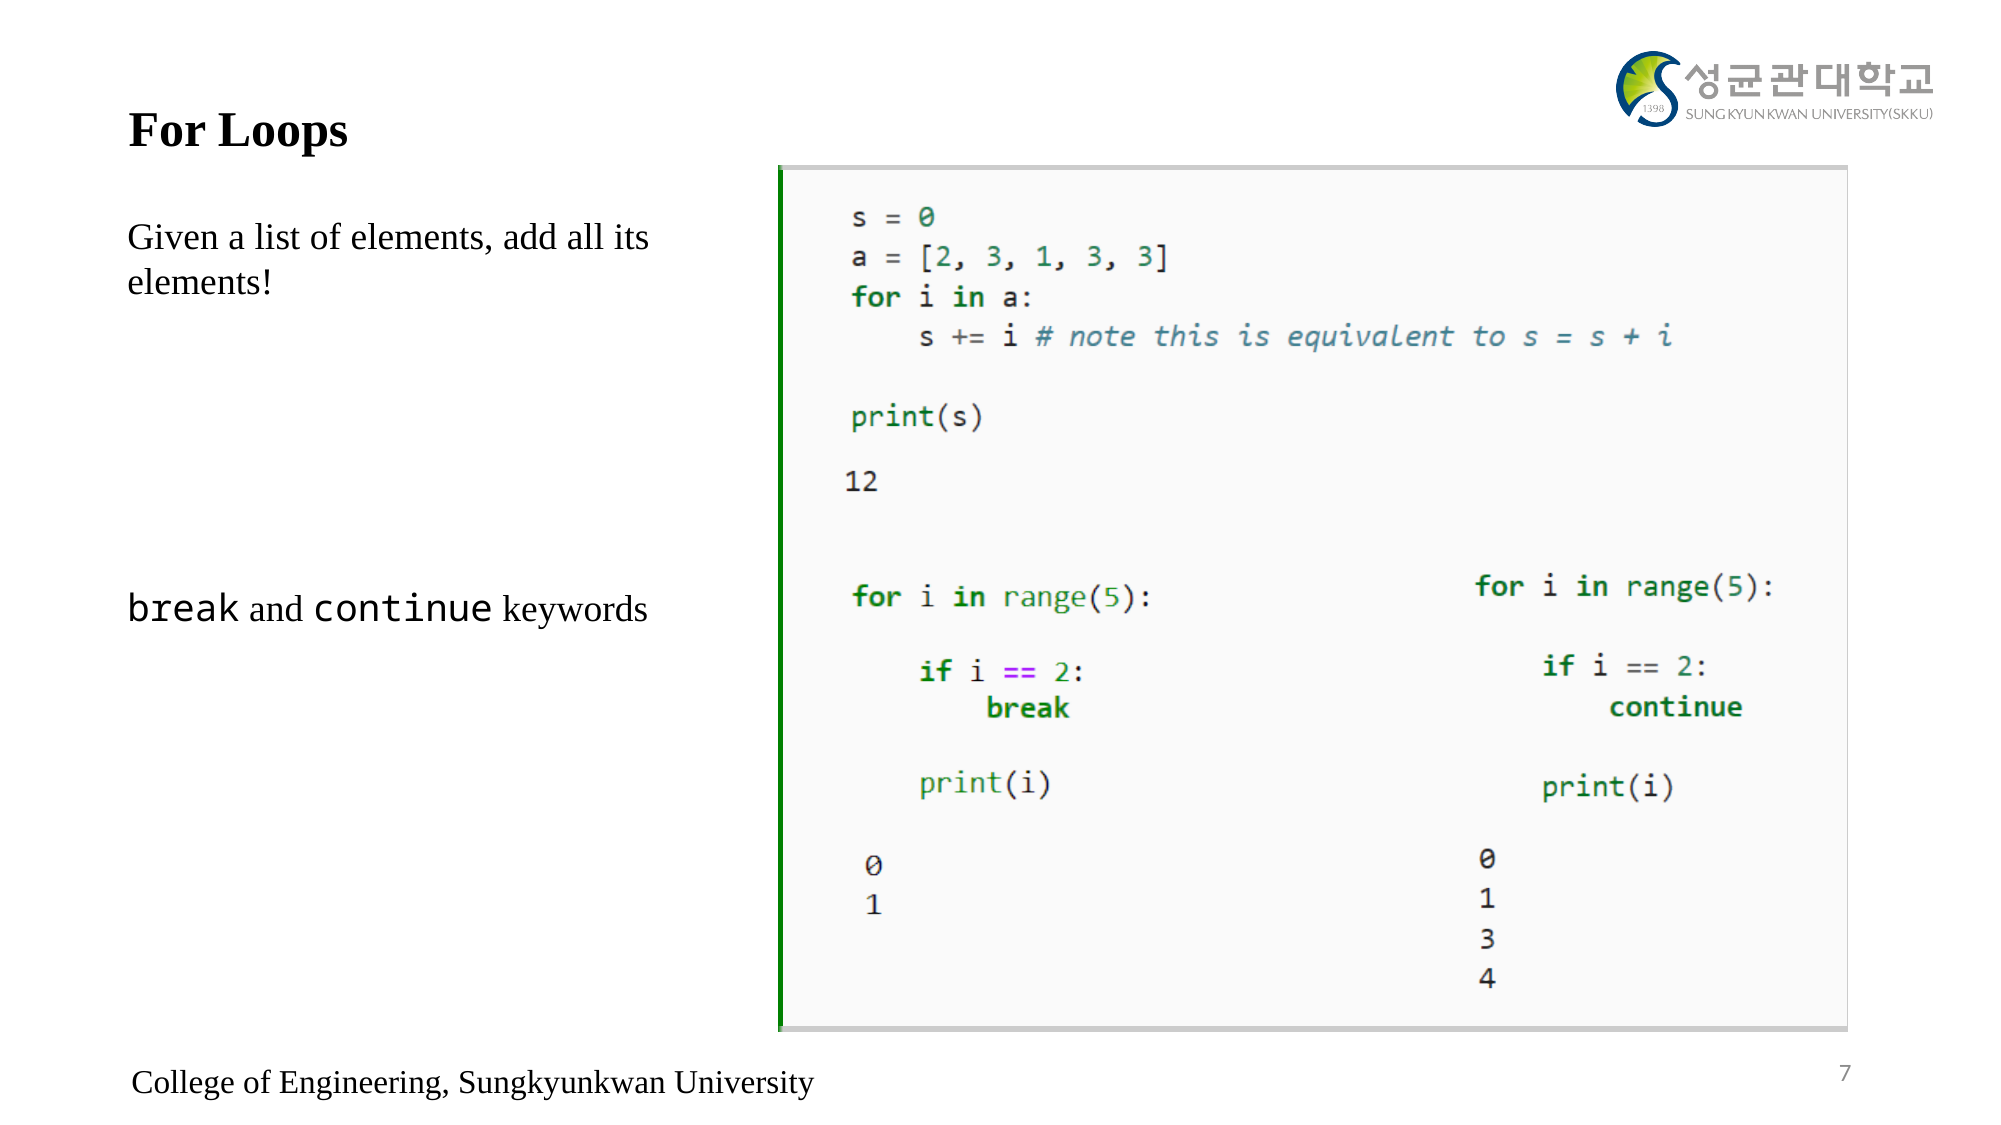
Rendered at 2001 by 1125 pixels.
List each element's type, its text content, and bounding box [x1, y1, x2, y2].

text_box For Loops [113, 88, 376, 164]
picture [1616, 51, 1933, 127]
picture [774, 149, 1855, 1054]
text_box College of Engineering, Sungkyunkwan University [116, 1053, 831, 1108]
slide_number 7 [1416, 1042, 1867, 1102]
text_box Given a list of elements, add all its elements! [112, 205, 678, 310]
text_box break and continue keywords [112, 576, 678, 636]
